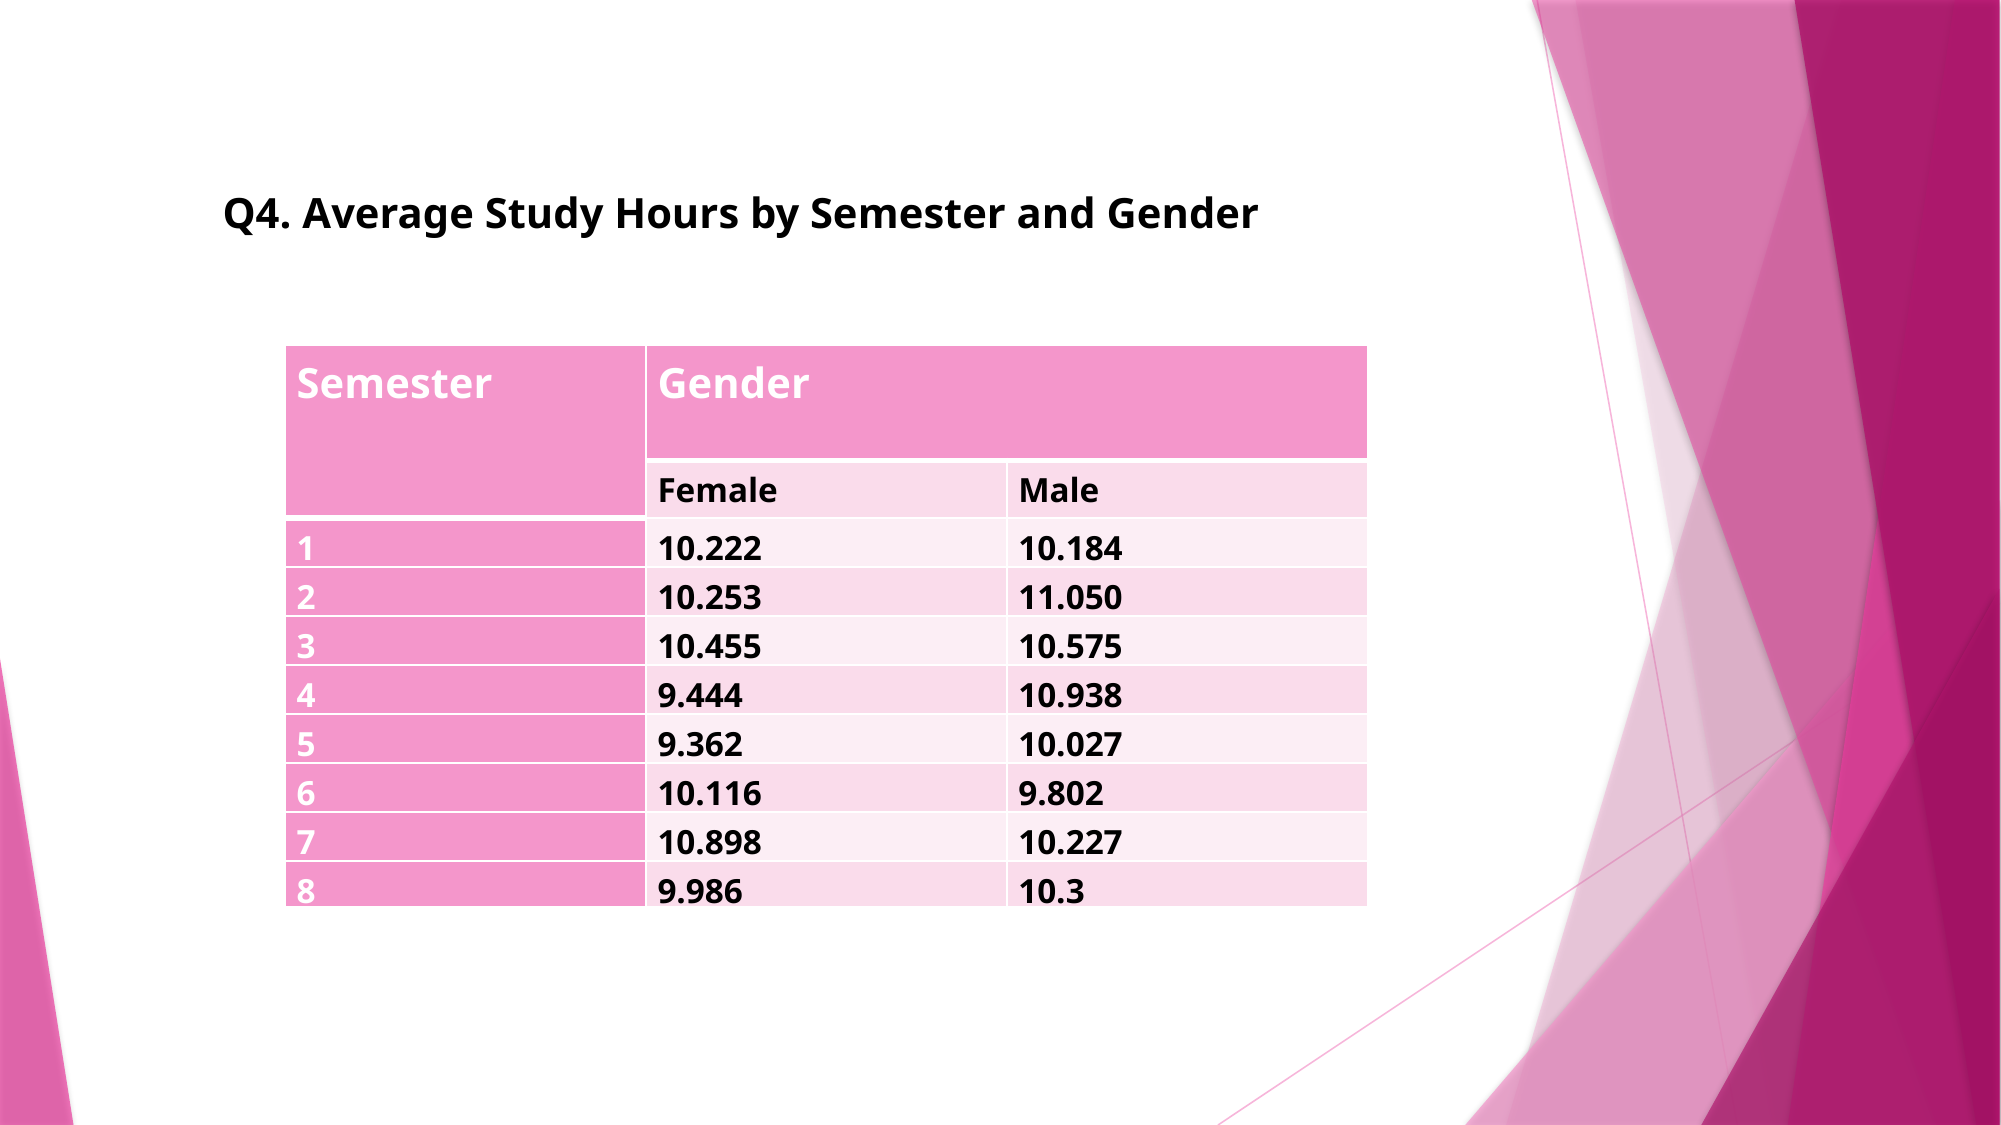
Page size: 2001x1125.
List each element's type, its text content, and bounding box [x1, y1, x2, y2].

table_cell 10.898 [647, 813, 1006, 860]
table_cell 6 [286, 764, 645, 811]
table_cell 10.3 [1008, 862, 1367, 906]
table_cell 1 [286, 521, 645, 566]
table_cell 10.227 [1008, 813, 1367, 860]
table_cell 11.050 [1008, 568, 1367, 615]
table_cell 10.222 [647, 519, 1006, 566]
table_cell 2 [286, 568, 645, 615]
table_cell 10.184 [1008, 519, 1367, 566]
table_cell 10.575 [1008, 617, 1367, 664]
table_cell 9.986 [647, 862, 1006, 906]
table_header Gender [647, 346, 1367, 458]
table_cell 5 [286, 715, 645, 762]
table_cell 9.444 [647, 666, 1006, 713]
table_cell 10.253 [647, 568, 1006, 615]
table_cell 9.362 [647, 715, 1006, 762]
table_cell 7 [286, 813, 645, 860]
table_cell Female [647, 463, 1006, 517]
table_cell 3 [286, 617, 645, 664]
table_cell Male [1008, 463, 1367, 517]
table_header Semester [286, 346, 645, 515]
table_cell 10.027 [1008, 715, 1367, 762]
text_box Q4. Average Study Hours by Semester and Gender [207, 179, 1350, 245]
table_cell 10.938 [1008, 666, 1367, 713]
table_cell 4 [286, 666, 645, 713]
table_cell 10.116 [647, 764, 1006, 811]
table_cell 10.455 [647, 617, 1006, 664]
table_cell 8 [286, 862, 645, 906]
table_cell 9.802 [1008, 764, 1367, 811]
